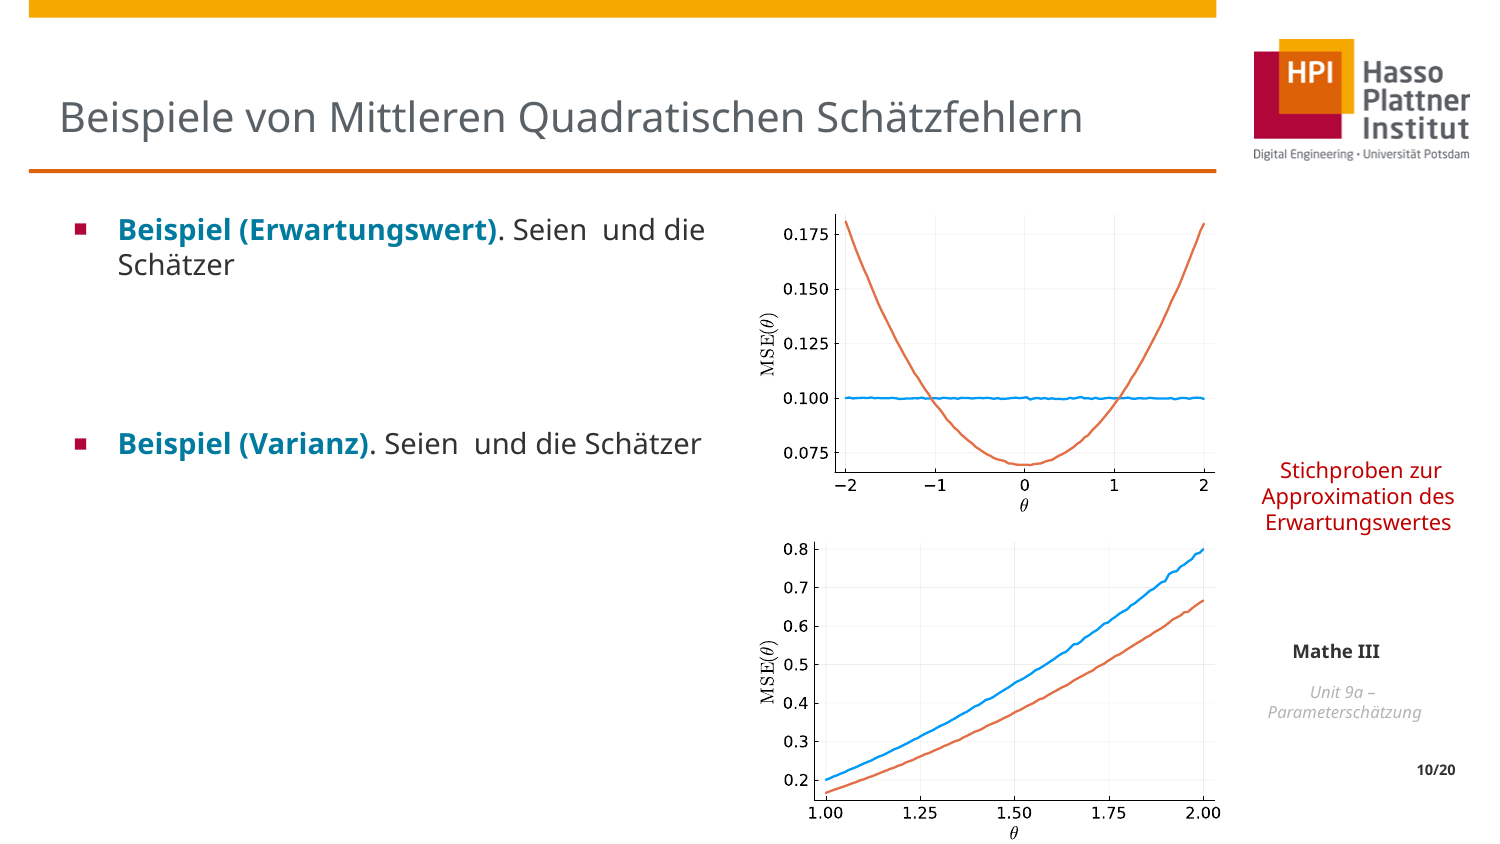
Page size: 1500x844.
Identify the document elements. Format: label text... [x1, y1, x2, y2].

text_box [757, 532, 1225, 844]
title Beispiele von Mittleren Quadratischen Schätzfehlern [58, 17, 1187, 170]
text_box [757, 204, 1225, 517]
picture [1254, 39, 1470, 161]
